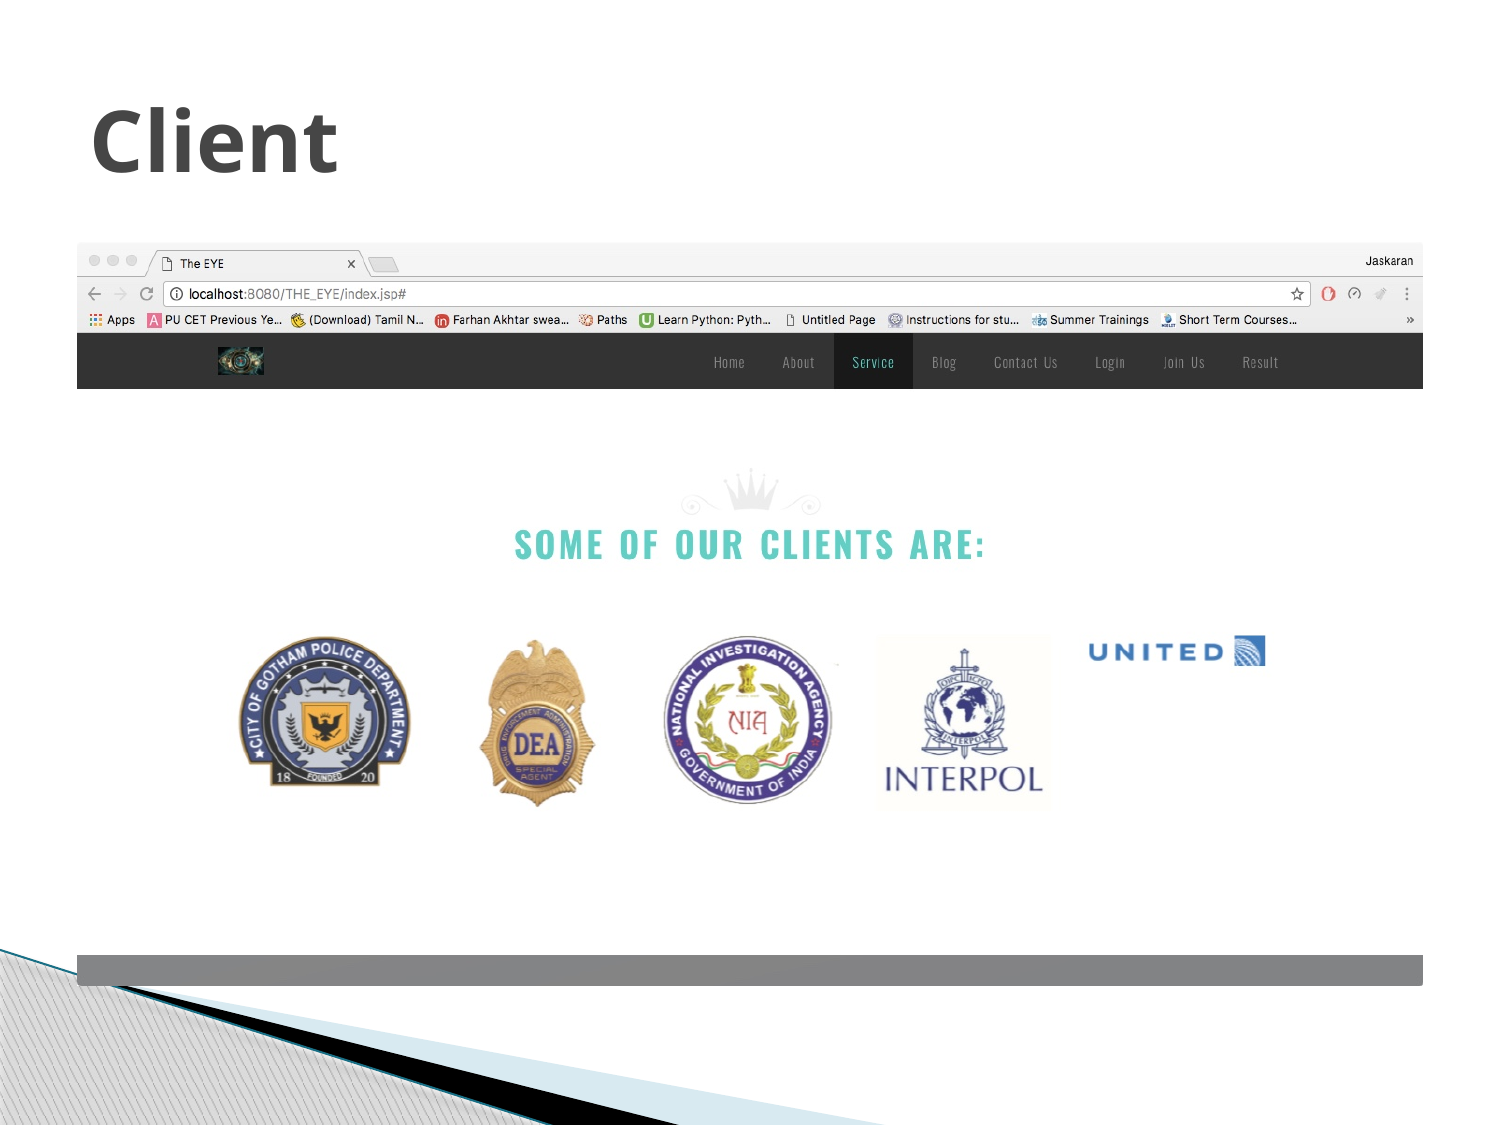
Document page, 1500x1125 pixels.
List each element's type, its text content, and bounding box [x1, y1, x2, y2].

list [77, 242, 1423, 986]
title Client [75, 45, 1425, 233]
